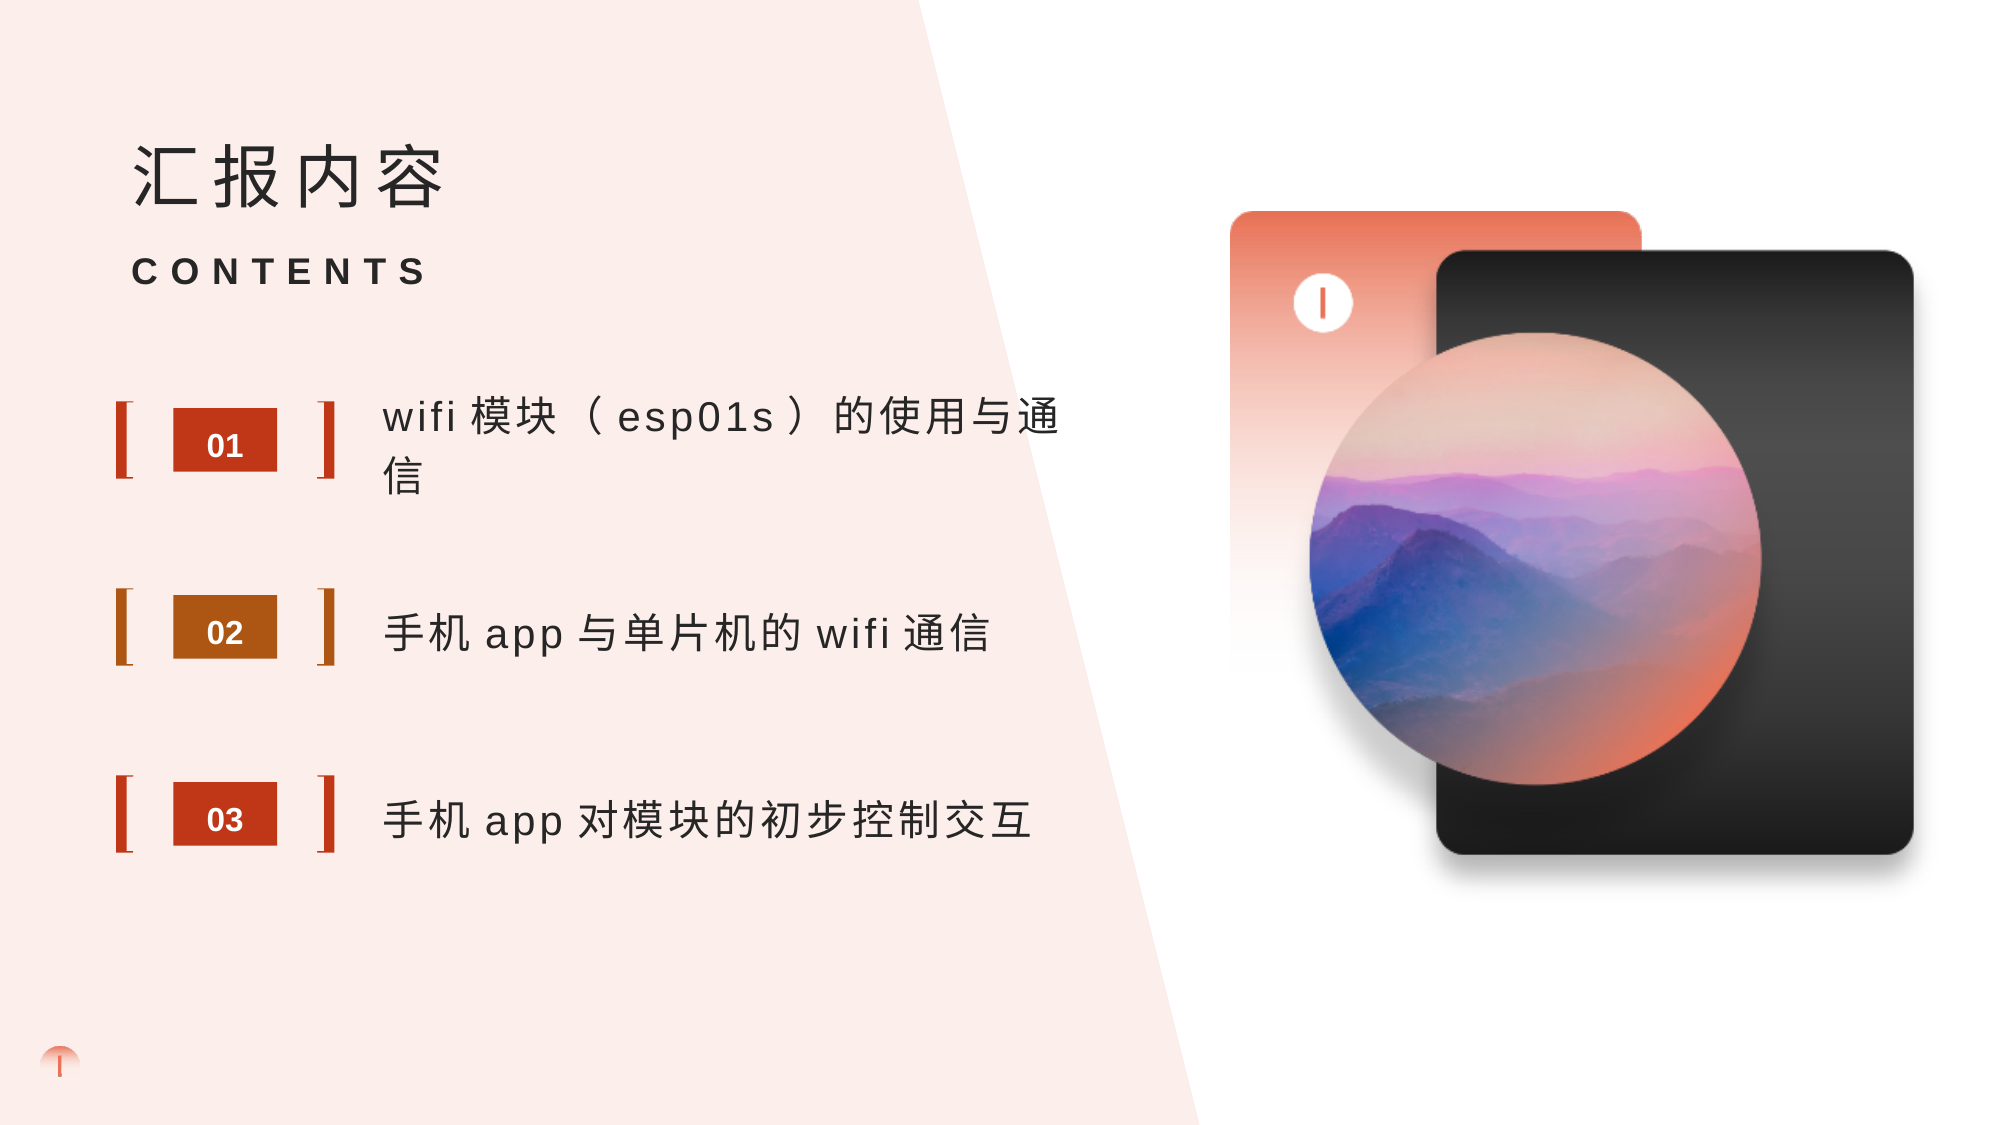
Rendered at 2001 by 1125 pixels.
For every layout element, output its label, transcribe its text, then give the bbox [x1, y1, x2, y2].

picture [0, 1006, 119, 1125]
text_box 03 [172, 781, 278, 847]
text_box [116, 109, 657, 300]
text_box [116, 588, 134, 666]
text_box [317, 401, 335, 479]
text_box [317, 775, 335, 853]
text_box [116, 775, 134, 853]
text_box 手机app与单片机的wifi通信 [368, 553, 1073, 700]
text_box wifi模块（esp01s）的使用与通信 [367, 366, 1091, 513]
text_box [116, 401, 134, 479]
text_box 01 [172, 407, 278, 473]
picture [1230, 211, 1950, 913]
text_box 手机app对模块的初步控制交互 [367, 740, 1074, 887]
text_box [317, 588, 335, 666]
text_box 02 [172, 594, 278, 660]
